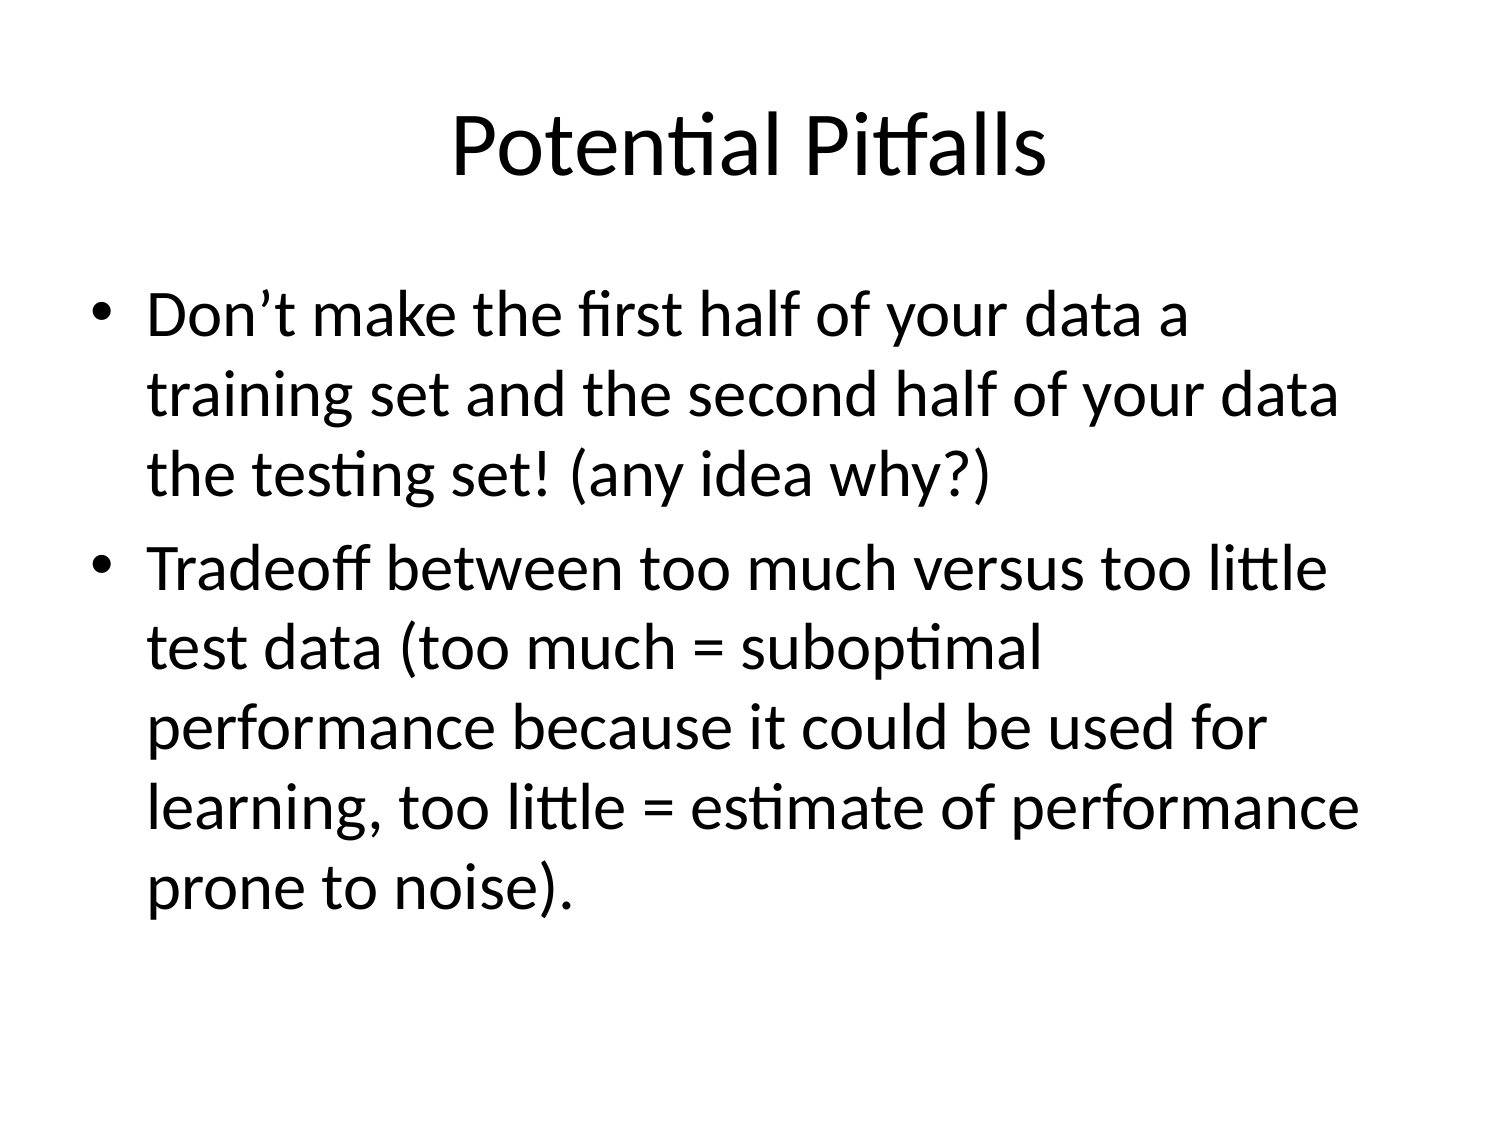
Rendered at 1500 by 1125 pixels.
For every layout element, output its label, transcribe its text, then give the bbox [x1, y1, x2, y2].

title Potential Pitfalls [75, 45, 1425, 233]
list Don’t make the first half of your data a training set and the second half of your data the testing set! (any idea why?) Tradeoff between too much versus too little test data (too much = suboptimal performance because it could be used for learning, too little = estimate of performance prone to noise). [75, 262, 1425, 1005]
